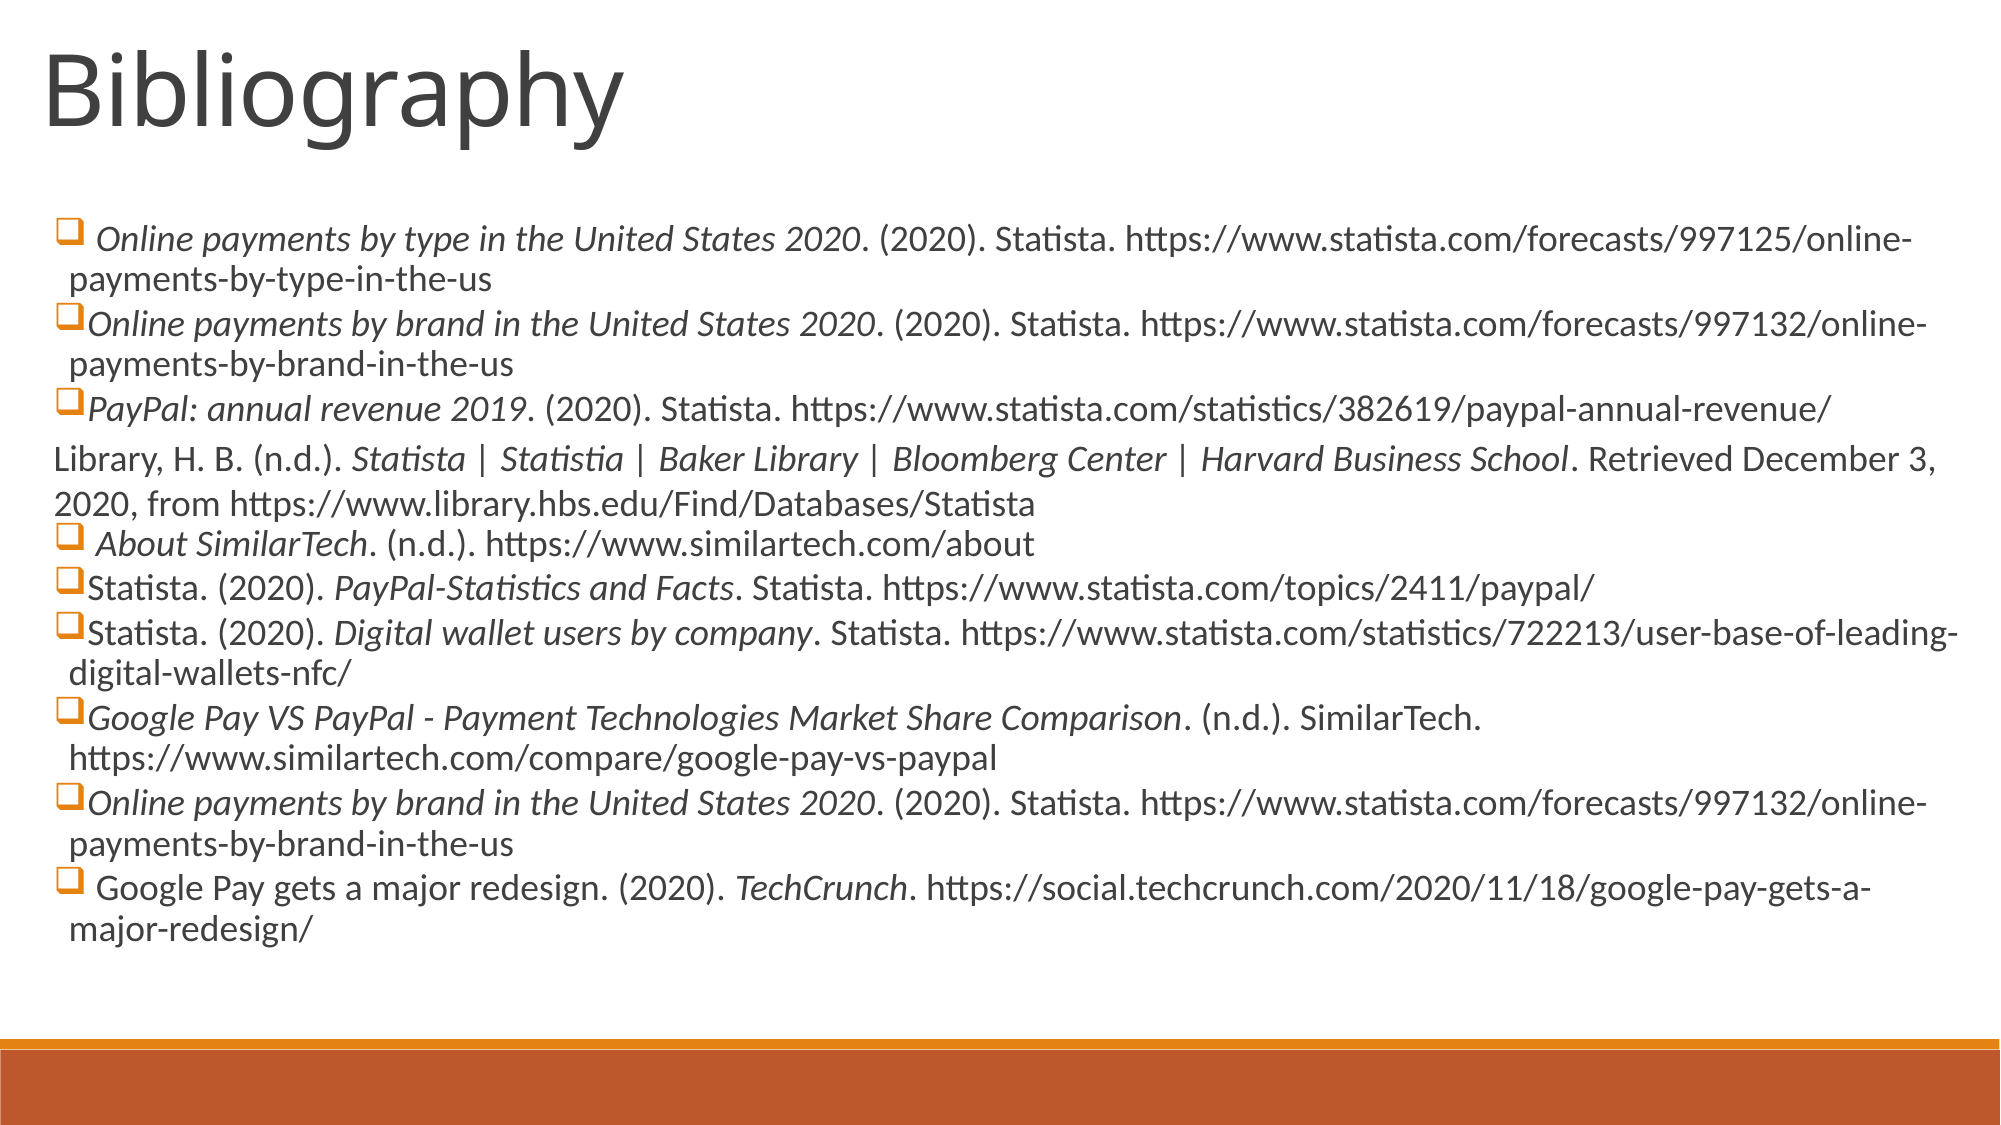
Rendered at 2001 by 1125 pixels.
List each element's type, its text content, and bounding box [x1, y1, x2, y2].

text_box Online payments by type in the United States 2020. (2020). Statista. https://www.statista.com/forecasts/997125/online-payments-by-type-in-the-us Online payments by brand in the United States 2020. (2020). Statista. https://www.statista.com/forecasts/997132/online-payments-by-brand-in-the-us PayPal: annual revenue 2019. (2020). Statista. https://www.statista.com/statistics/382619/paypal-annual-revenue/ Library, H. B. (n.d.). Statista | Statistia | Baker Library | Bloomberg Center | Harvard Business School. Retrieved December 3, 2020, from https://www.library.hbs.edu/Find/Databases/Statista About SimilarTech. (n.d.). https://www.similartech.com/about Statista. (2020). PayPal-Statistics and Facts. Statista. https://www.statista.com/topics/2411/paypal/ Statista. (2020). Digital wallet users by company. Statista. https://www.statista.com/statistics/722213/user-base-of-leading-digital-wallets-nfc/ Google Pay VS PayPal - Payment Technologies Market Share Comparison. (n.d.). SimilarTech. https://www.similartech.com/compare/google-pay-vs-paypal Online payments by brand in the United States 2020. (2020). Statista. https://www.statista.com/forecasts/997132/online-payments-by-brand-in-the-us Google Pay gets a major redesign. (2020). TechCrunch. https://social.techcrunch.com/2020/11/18/google-pay-gets-a-major-redesign/ [38, 139, 1988, 986]
text_box Bibliography [25, 37, 2000, 246]
